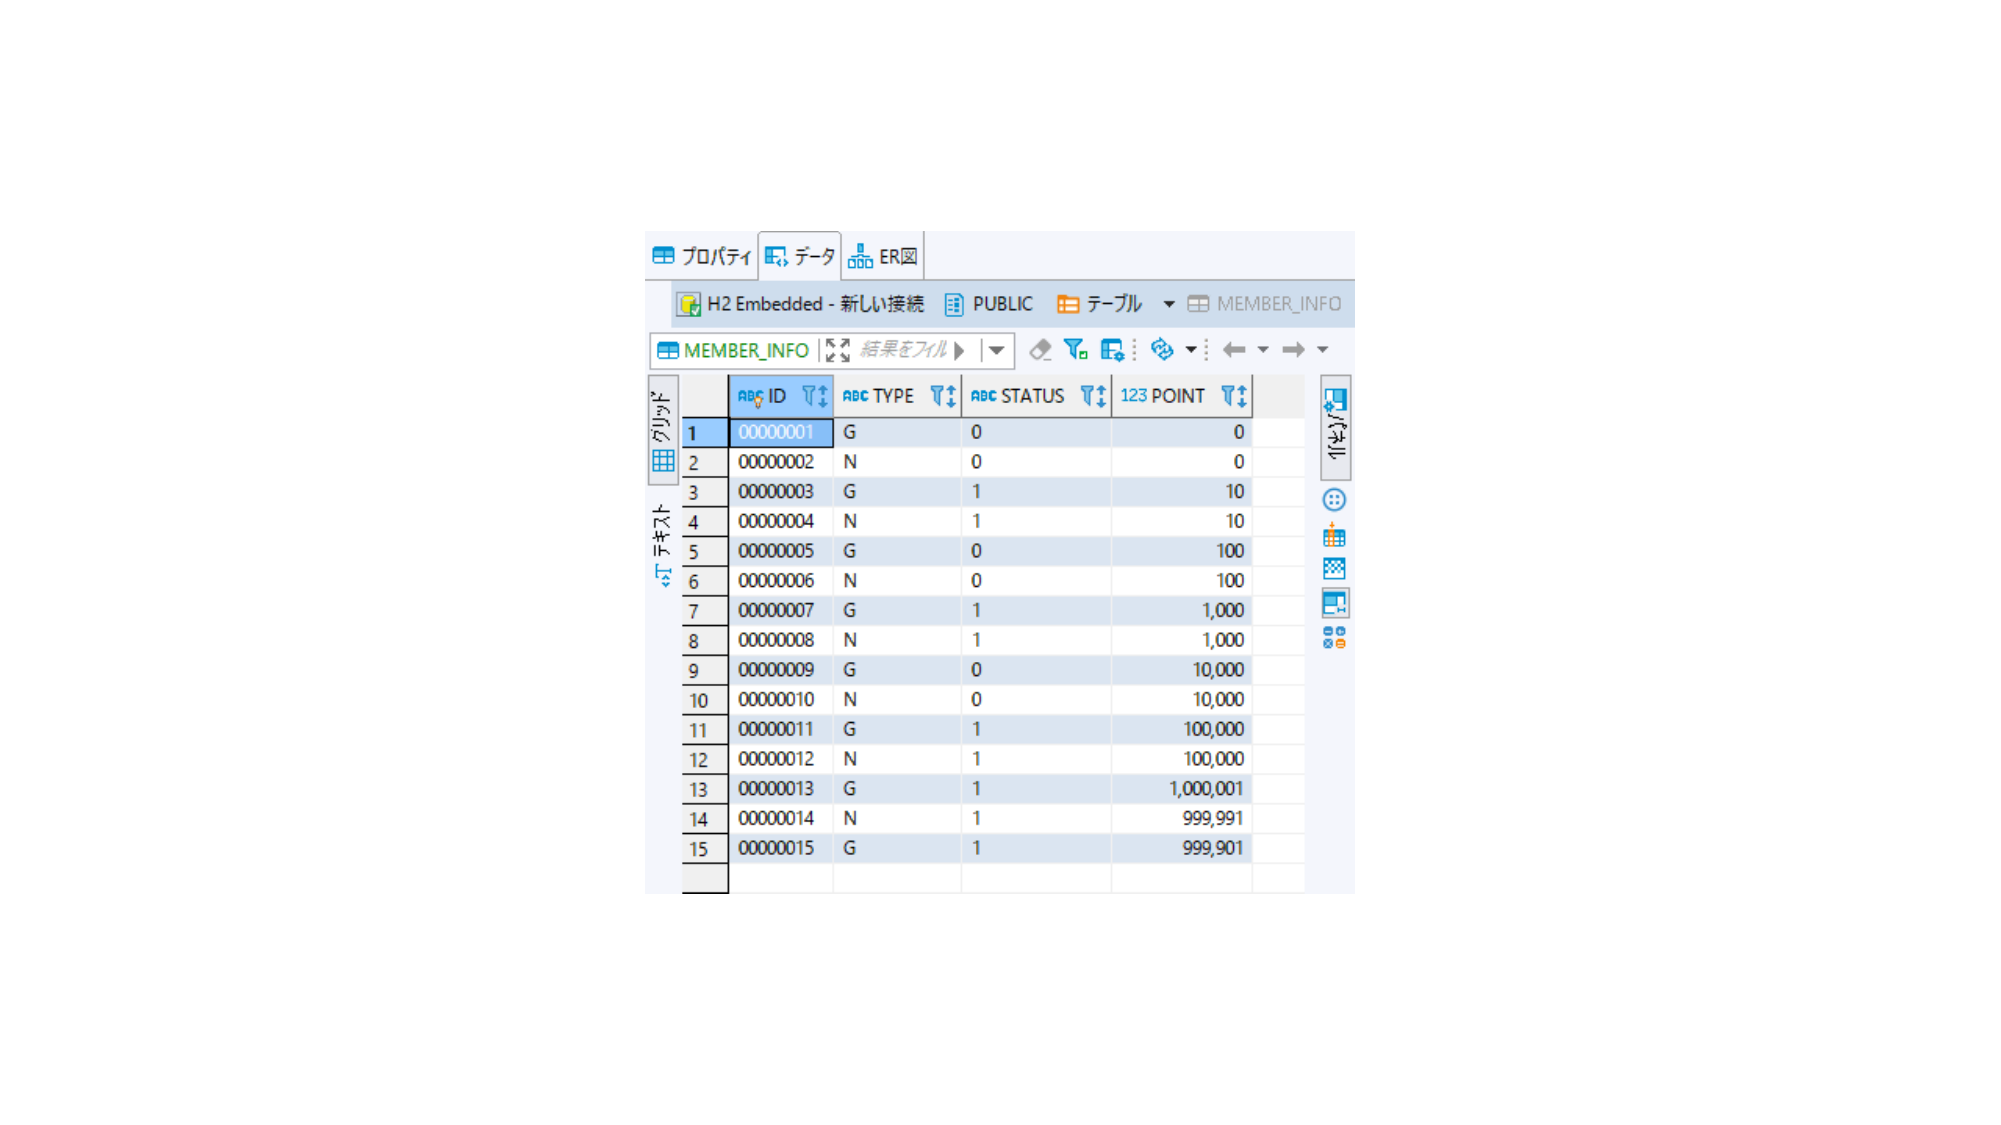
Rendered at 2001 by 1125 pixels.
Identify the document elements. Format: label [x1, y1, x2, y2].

picture [645, 231, 1355, 894]
